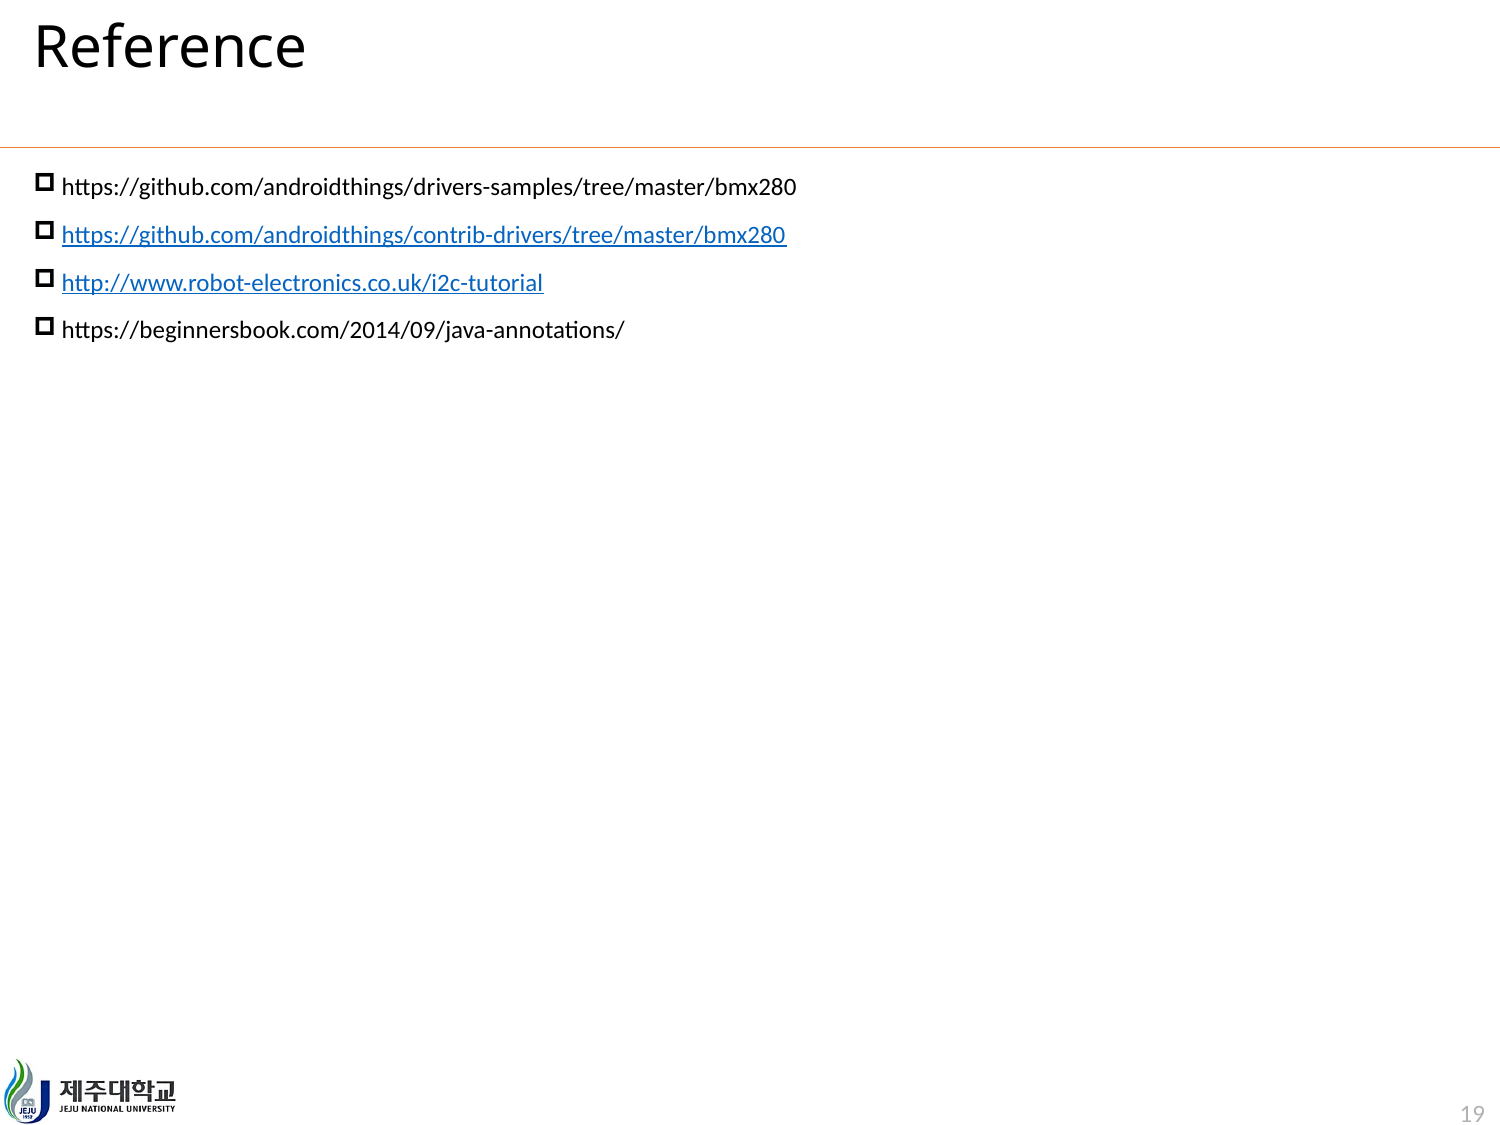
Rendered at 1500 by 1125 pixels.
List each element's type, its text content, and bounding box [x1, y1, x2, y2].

picture [0, 1057, 177, 1125]
list https://github.com/androidthings/drivers-samples/tree/master/bmx280 https://github.com/androidthings/contrib-drivers/tree/master/bmx280 http://www.robot-electronics.co.uk/i2c-tutorial https://beginnersbook.com/2014/09/java-annotations/ [18, 166, 1482, 1036]
slide_number 19 [1396, 1100, 1500, 1125]
title Reference [18, 9, 1482, 166]
